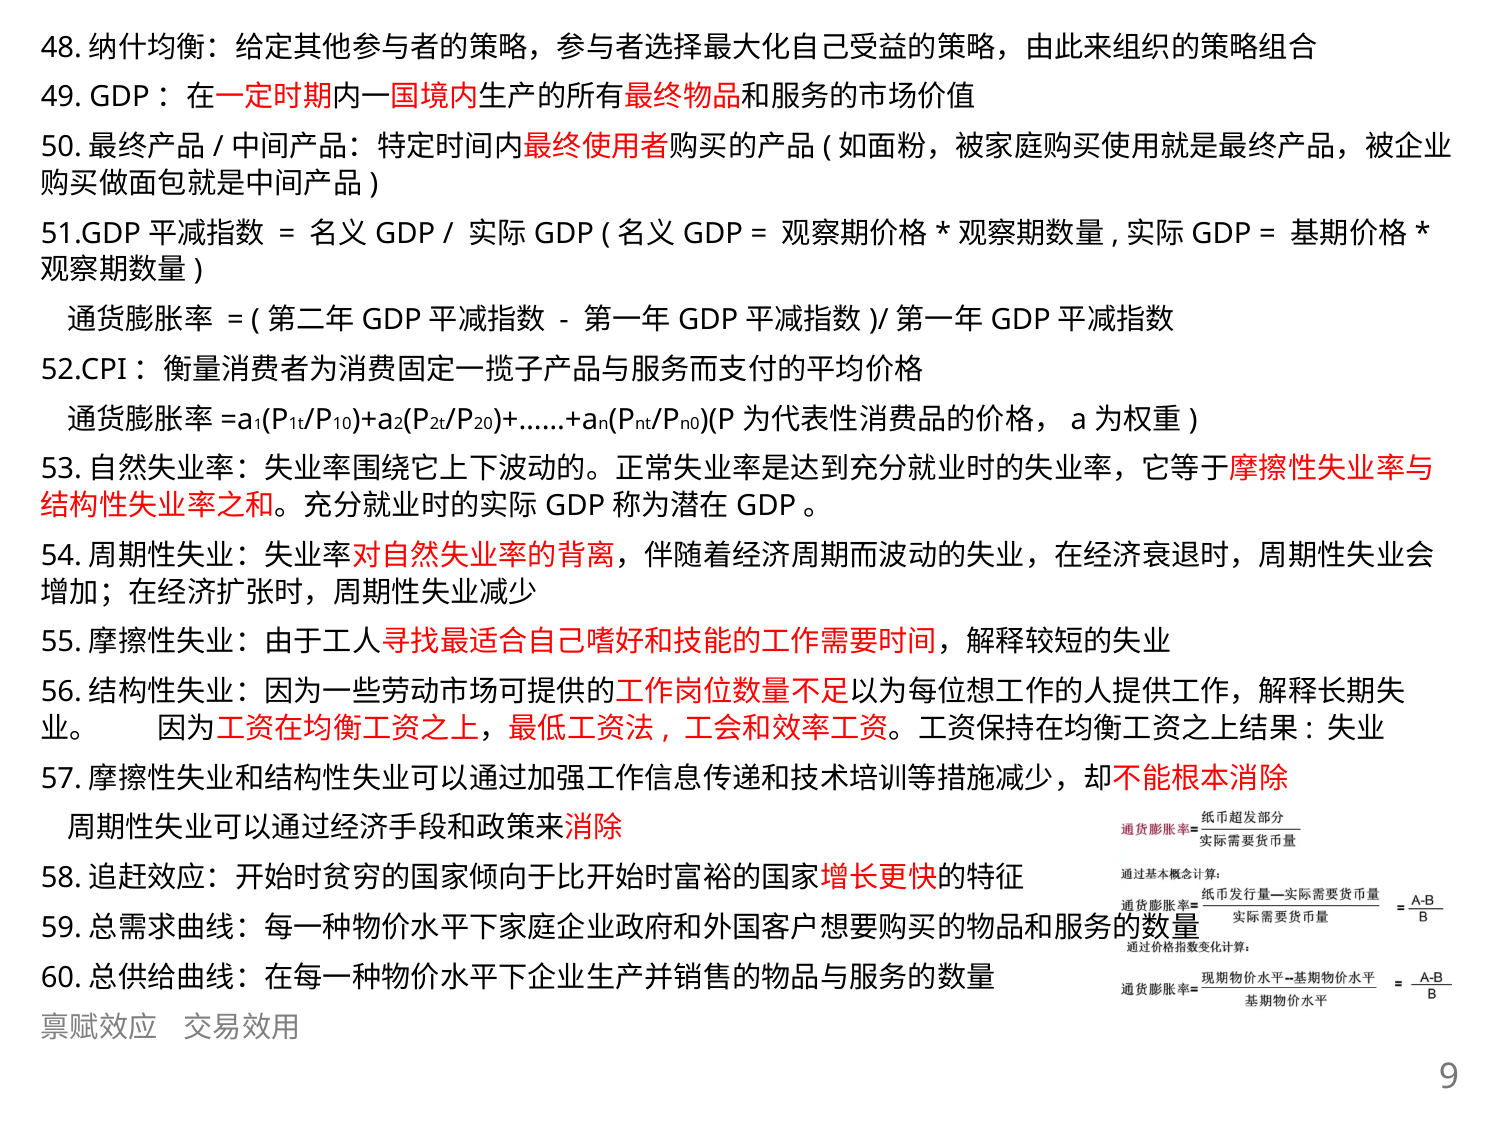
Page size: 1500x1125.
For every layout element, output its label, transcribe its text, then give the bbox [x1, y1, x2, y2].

picture [1109, 805, 1452, 1016]
list 48.纳什均衡：给定其他参与者的策略，参与者选择最大化自己受益的策略，由此来组织的策略组合 49. GDP：在一定时期内一国境内生产的所有最终物品和服务的市场价值 50.最终产品/中间产品：特定时间内最终使用者购买的产品(如面粉，被家庭购买使用就是最终产品，被企业购买做面包就是中间产品) 51.GDP平减指数 = 名义GDP / 实际GDP (名义GDP = 观察期价格*观察期数量,实际GDP = 基期价格*观察期数量) 通货膨胀率 = (第二年GDP平减指数 - 第一年GDP平减指数)/第一年GDP平减指数 52.CPI：衡量消费者为消费固定一揽子产品与服务而支付的平均价格 通货膨胀率=a1(P1t/P10)+a2(P2t/P20)+……+an(Pnt/Pn0)(P为代表性消费品的价格，a为权重) 53.自然失业率：失业率围绕它上下波动的。正常失业率是达到充分就业时的失业率，它等于摩擦性失业率与结构性失业率之和。充分就业时的实际GDP称为潜在GDP。 54.周期性失业：失业率对自然失业率的背离，伴随着经济周期而波动的失业，在经济衰退时，周期性失业会增加；在经济扩张时，周期性失业减少 55.摩擦性失业：由于工人寻找最适合自己嗜好和技能的工作需要时间，解释较短的失业 56.结构性失业：因为一些劳动市场可提供的工作岗位数量不足以为每位想工作的人提供工作，解释长期失业。 因为工资在均衡工资之上，最低工资法, 工会和效率工资。工资保持在均衡工资之上结果: 失业 57.摩擦性失业和结构性失业可以通过加强工作信息传递和技术培训等措施减少，却不能根本消除 周期性失业可以通过经济手段和政策来消除 58.追赶效应：开始时贫穷的国家倾向于比开始时富裕的国家增长更快的特征 59.总需求曲线：每一种物价水平下家庭企业政府和外国客户想要购买的物品和服务的数量 60.总供给曲线：在每一种物价水平下企业生产并销售的物品与服务的数量 禀赋效应 交易效用 [25, 18, 1475, 1107]
slide_number 8 [1361, 1045, 1475, 1107]
